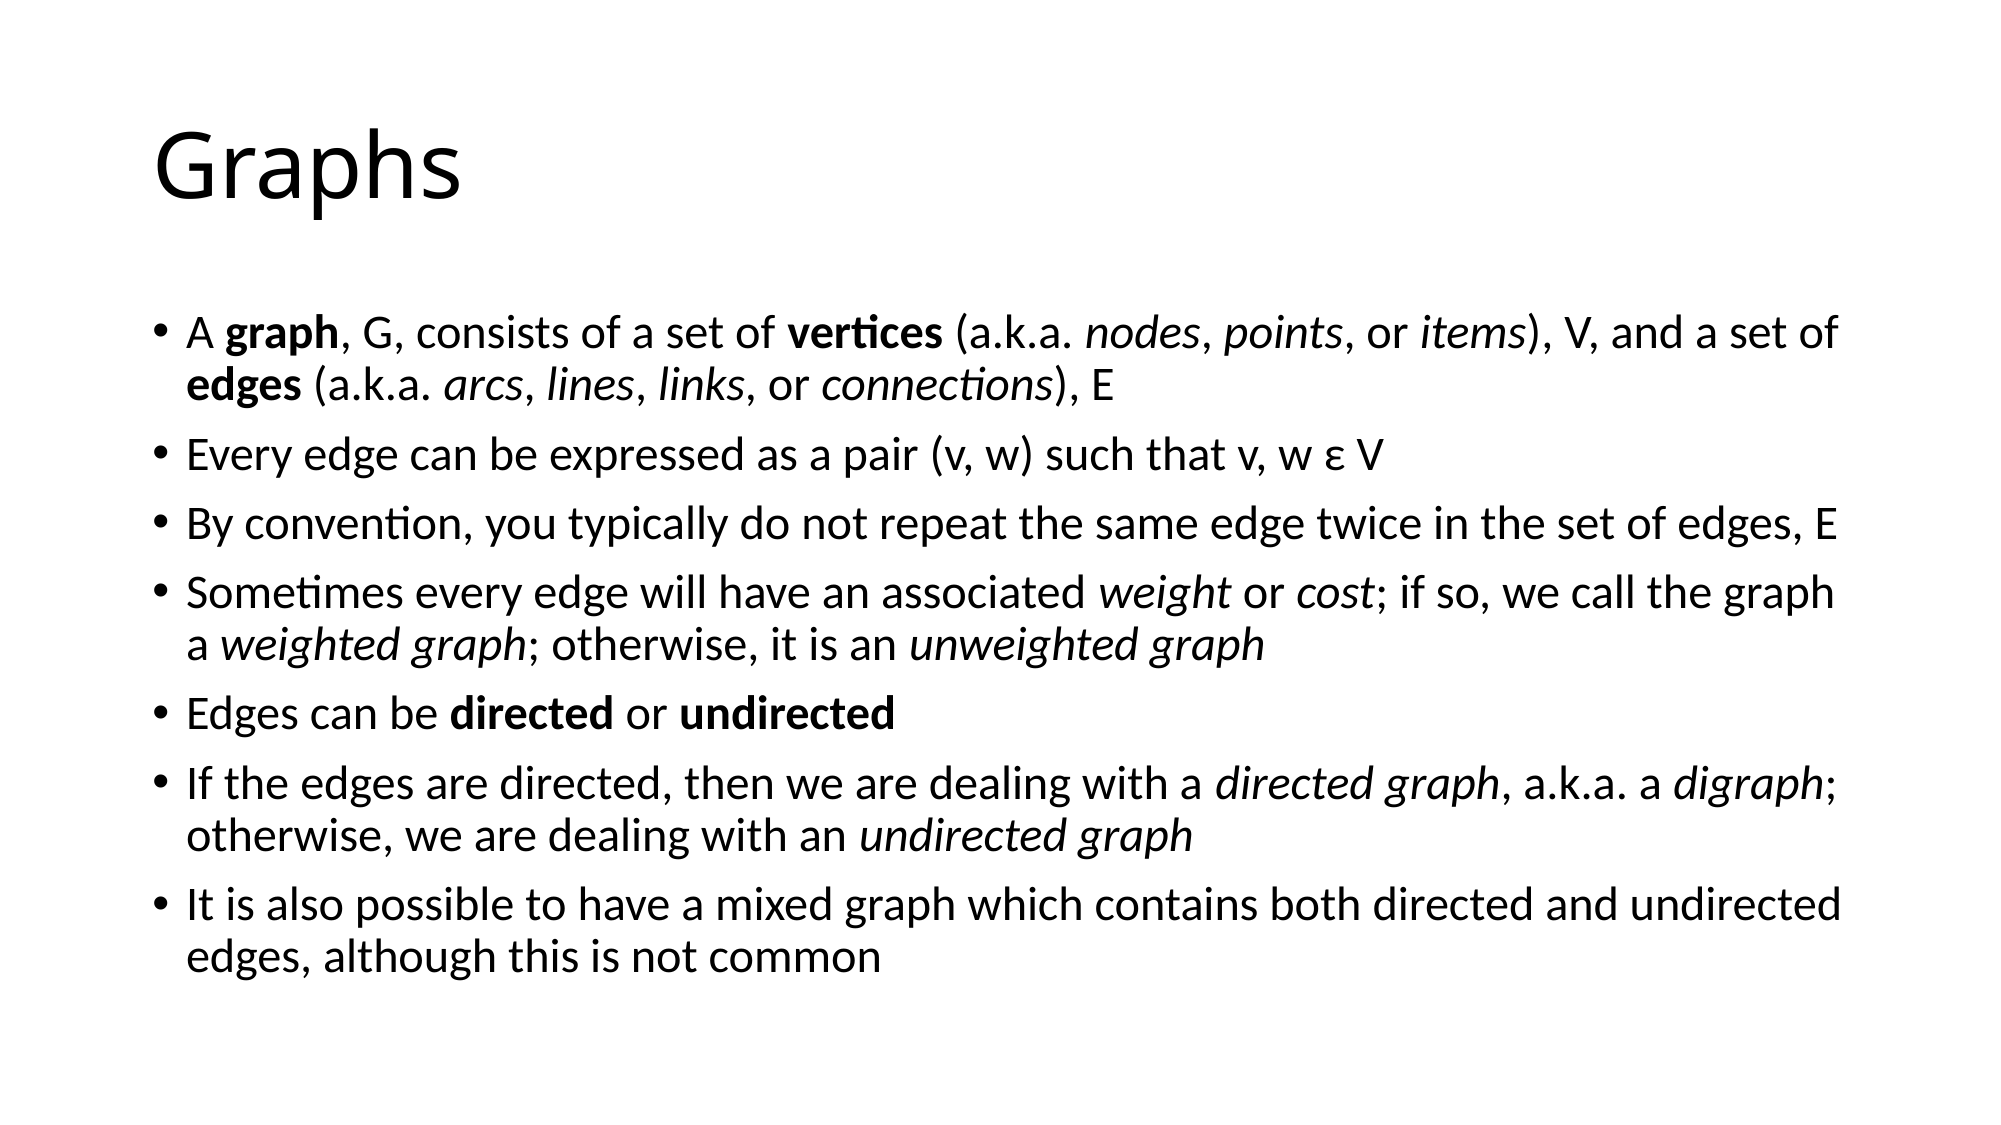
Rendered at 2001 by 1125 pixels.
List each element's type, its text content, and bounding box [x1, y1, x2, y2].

title Graphs [137, 59, 1863, 278]
list A graph, G, consists of a set of vertices (a.k.a. nodes, points, or items), V, and a set of edges (a.k.a. arcs, lines, links, or connections), E Every edge can be expressed as a pair (v, w) such that v, w ε V By convention, you typically do not repeat the same edge twice in the set of edges, E Sometimes every edge will have an associated weight or cost; if so, we call the graph a weighted graph; otherwise, it is an unweighted graph Edges can be directed or undirected If the edges are directed, then we are dealing with a directed graph, a.k.a. a digraph; otherwise, we are dealing with an undirected graph It is also possible to have a mixed graph which contains both directed and undirected edges, although this is not common [137, 299, 1863, 1014]
